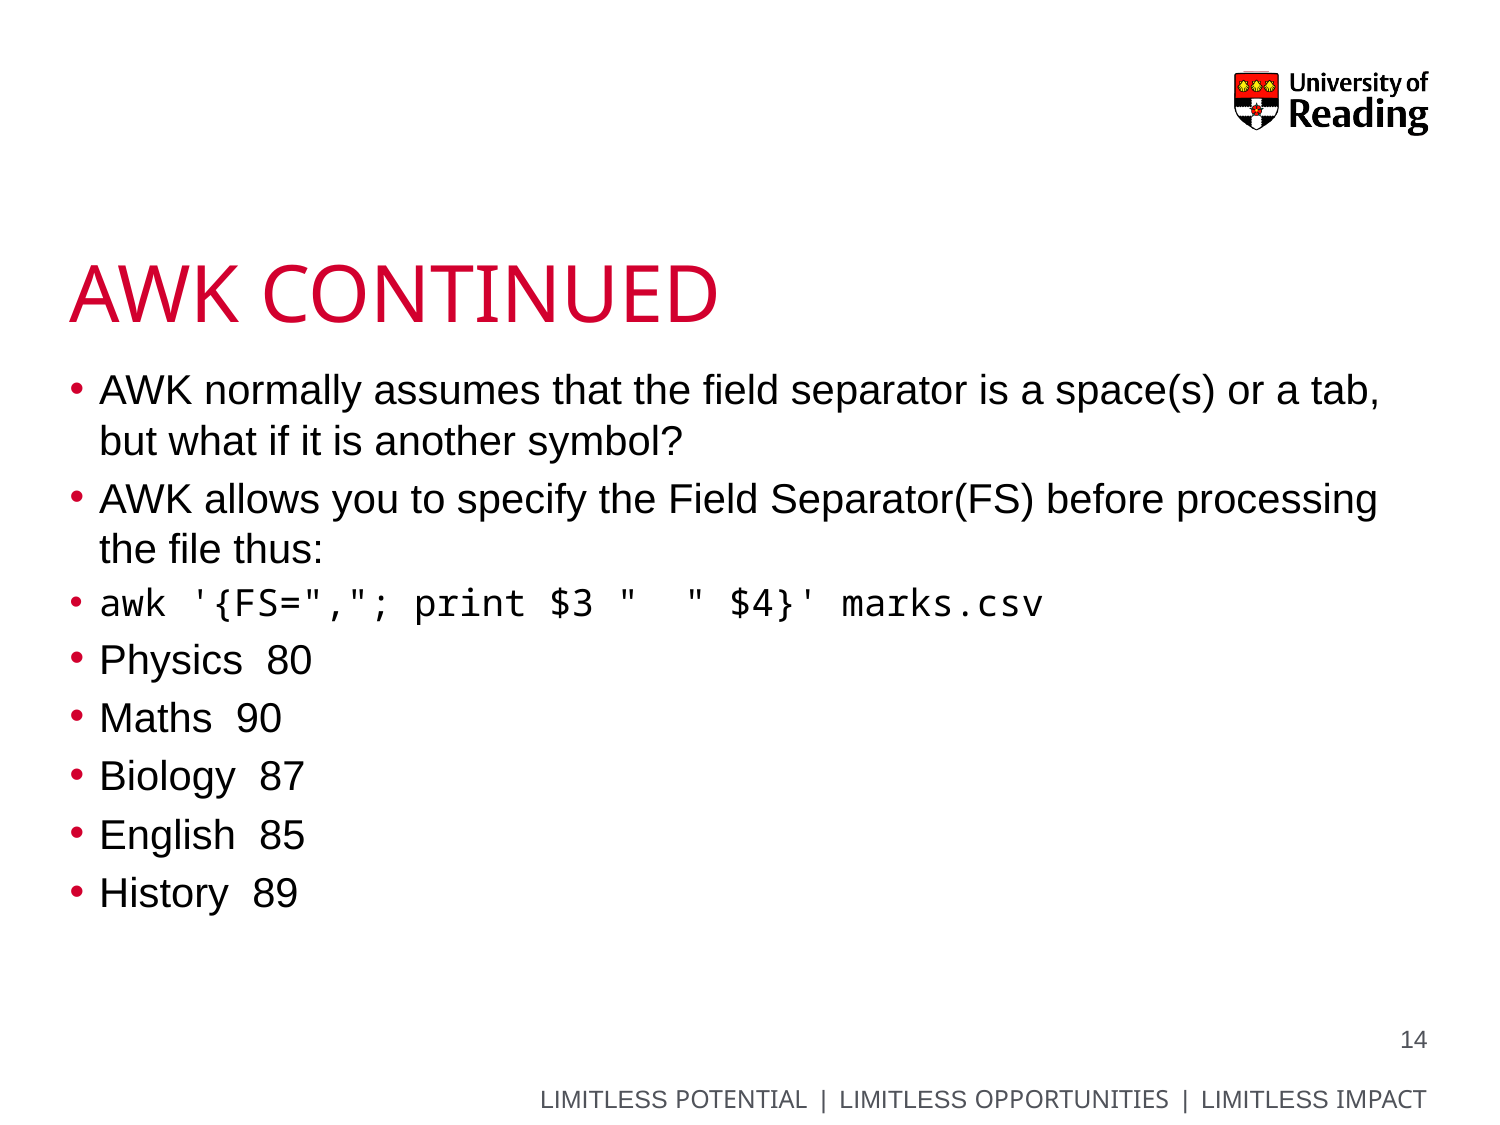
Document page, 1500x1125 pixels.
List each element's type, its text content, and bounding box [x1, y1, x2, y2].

list AWK normally assumes that the field separator is a space(s) or a tab, but what if it is another symbol? AWK allows you to specify the Field Separator(FS) before processing the file thus: awk '{FS=","; print $3 " " $4}' marks.csv Physics 80 Maths 90 Biology 87 English 85 History 89 [69, 363, 1428, 1013]
title AWK continued [69, 202, 1428, 339]
slide_number 14 [1316, 1023, 1428, 1065]
picture [1234, 71, 1429, 136]
